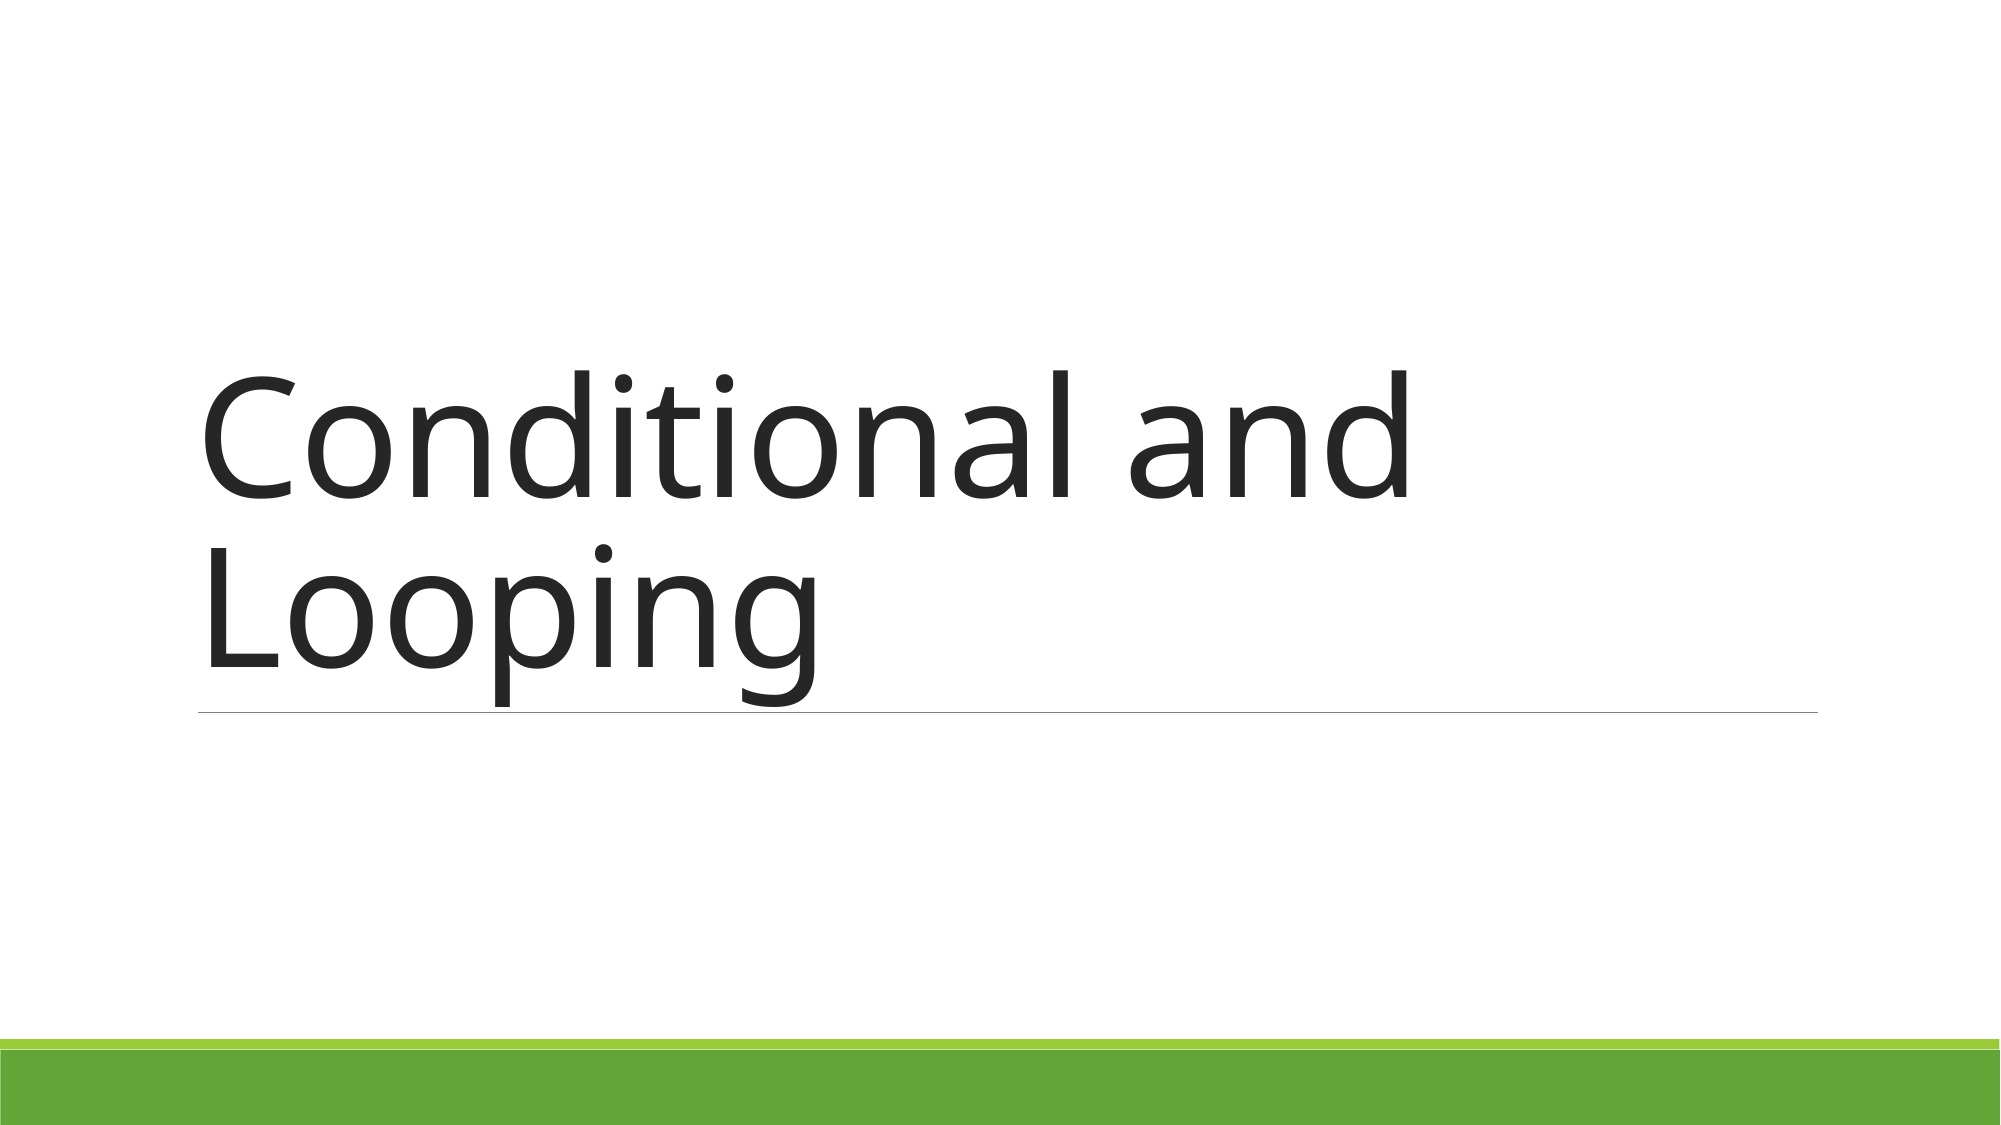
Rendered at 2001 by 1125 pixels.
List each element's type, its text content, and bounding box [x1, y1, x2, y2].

title Conditional and Looping [180, 124, 1830, 710]
